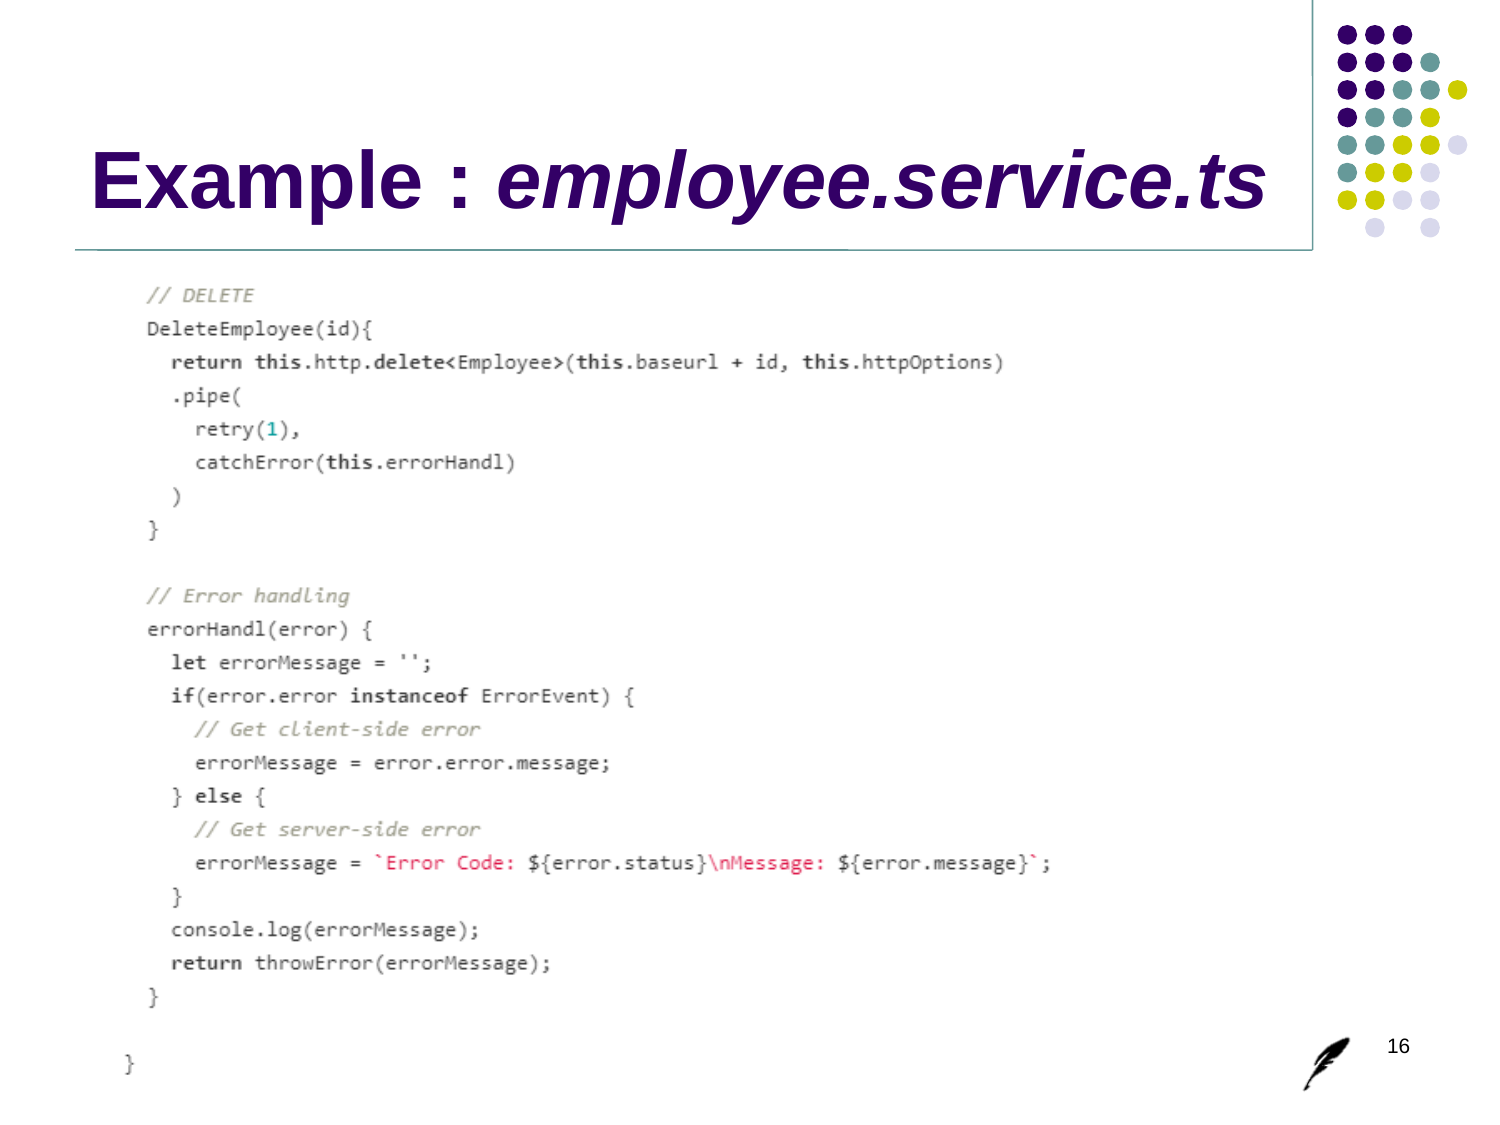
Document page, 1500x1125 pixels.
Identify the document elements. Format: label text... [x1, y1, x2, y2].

title Example : employee.service.ts [75, 20, 1313, 233]
slide_number 16 [1074, 1025, 1425, 1100]
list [112, 274, 1075, 1090]
